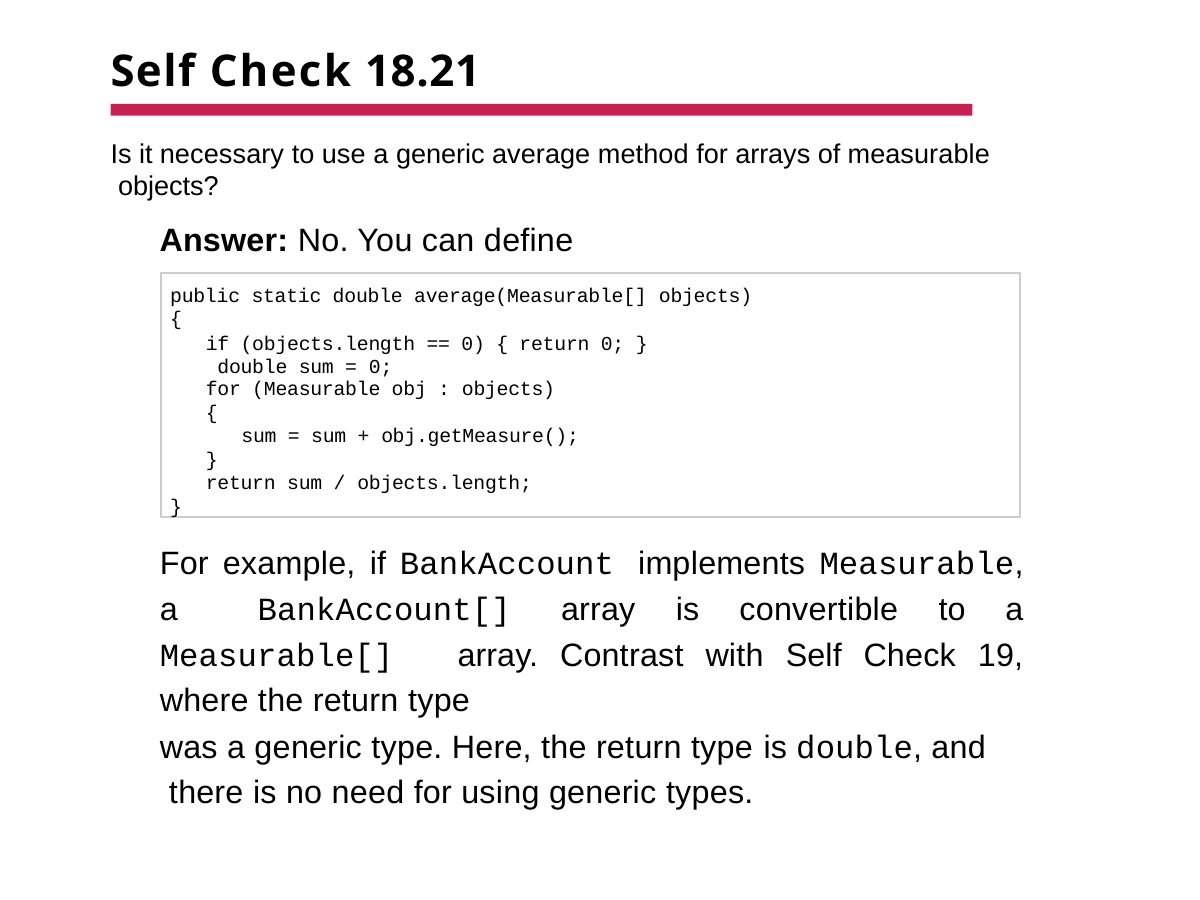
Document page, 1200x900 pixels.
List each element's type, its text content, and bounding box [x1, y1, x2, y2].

text_box Is it necessary to use a generic average method for arrays of measurable objects? Answer: No. You can define [108, 136, 998, 259]
text_box public static double average(Measurable[] objects) { if (objects.length == 0) { return 0; } double sum = 0; for (Measurable obj : objects) { sum = sum + obj.getMeasure(); } return sum / objects.length; } [161, 273, 1020, 518]
text_box For example, if BankAccount implements Measurable, a BankAccount[] array is convertible to a Measurable[] array. Contrast with Self Check 19, where the return type was a generic type. Here, the return type is double, and there is no need for using generic types. [157, 535, 1025, 811]
title Self Check 18.21 [108, 42, 1092, 193]
